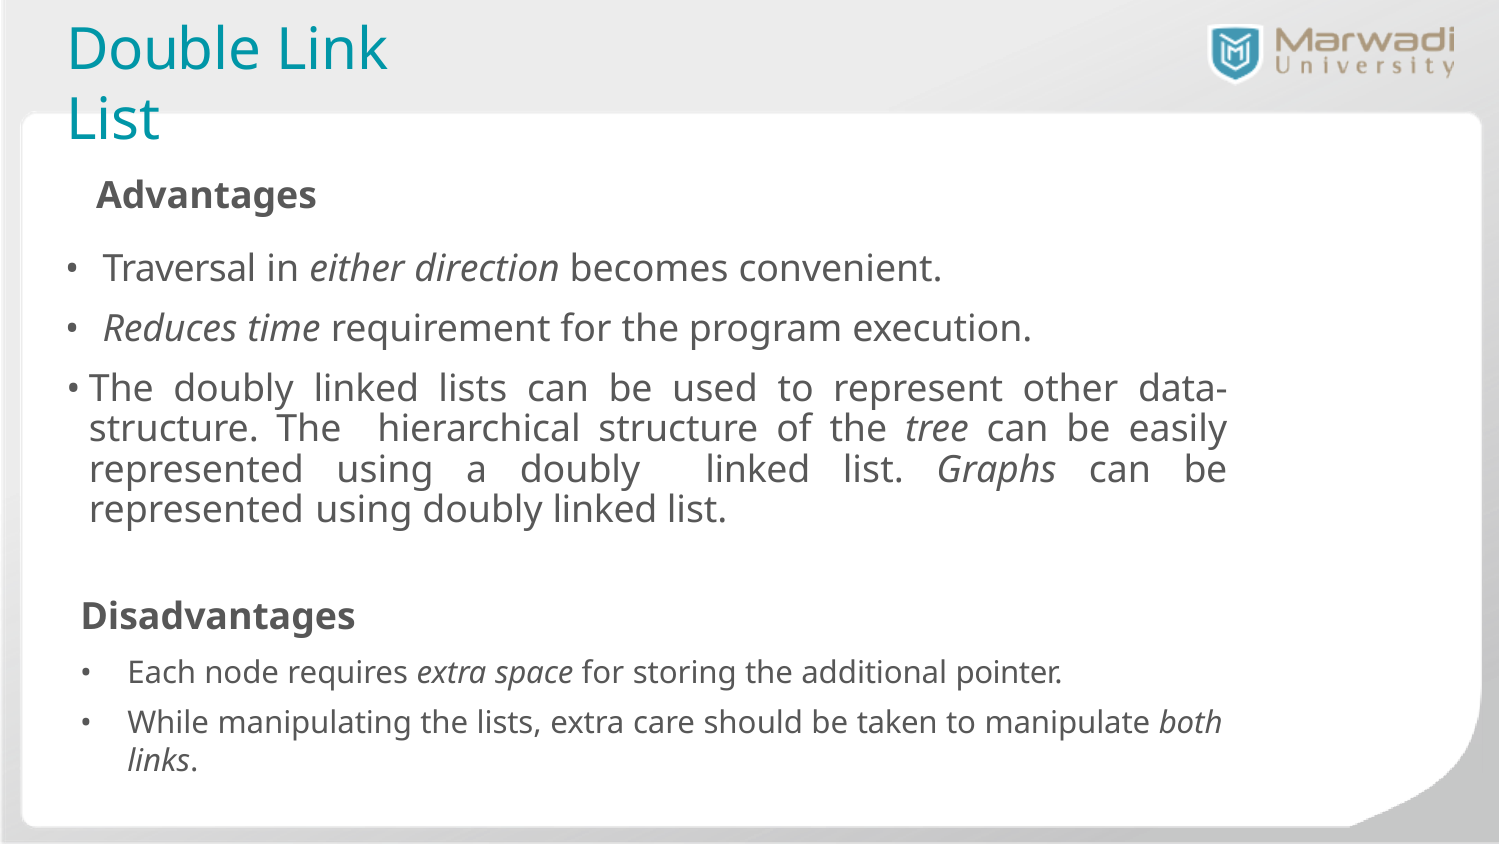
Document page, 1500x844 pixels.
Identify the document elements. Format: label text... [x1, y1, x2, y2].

title Double Link List [64, 9, 443, 153]
picture [0, 0, 1499, 844]
text_box Advantages Traversal in either direction becomes convenient. Reduces time requirement for the program execution. The doubly linked lists can be used to represent other data- structure. The hierarchical structure of the tree can be easily represented using a doubly linked list. Graphs can be represented using doubly linked list. Disadvantages Each node requires extra space for storing the additional pointer. While manipulating the lists, extra care should be taken to manipulate both links. [62, 168, 1229, 778]
